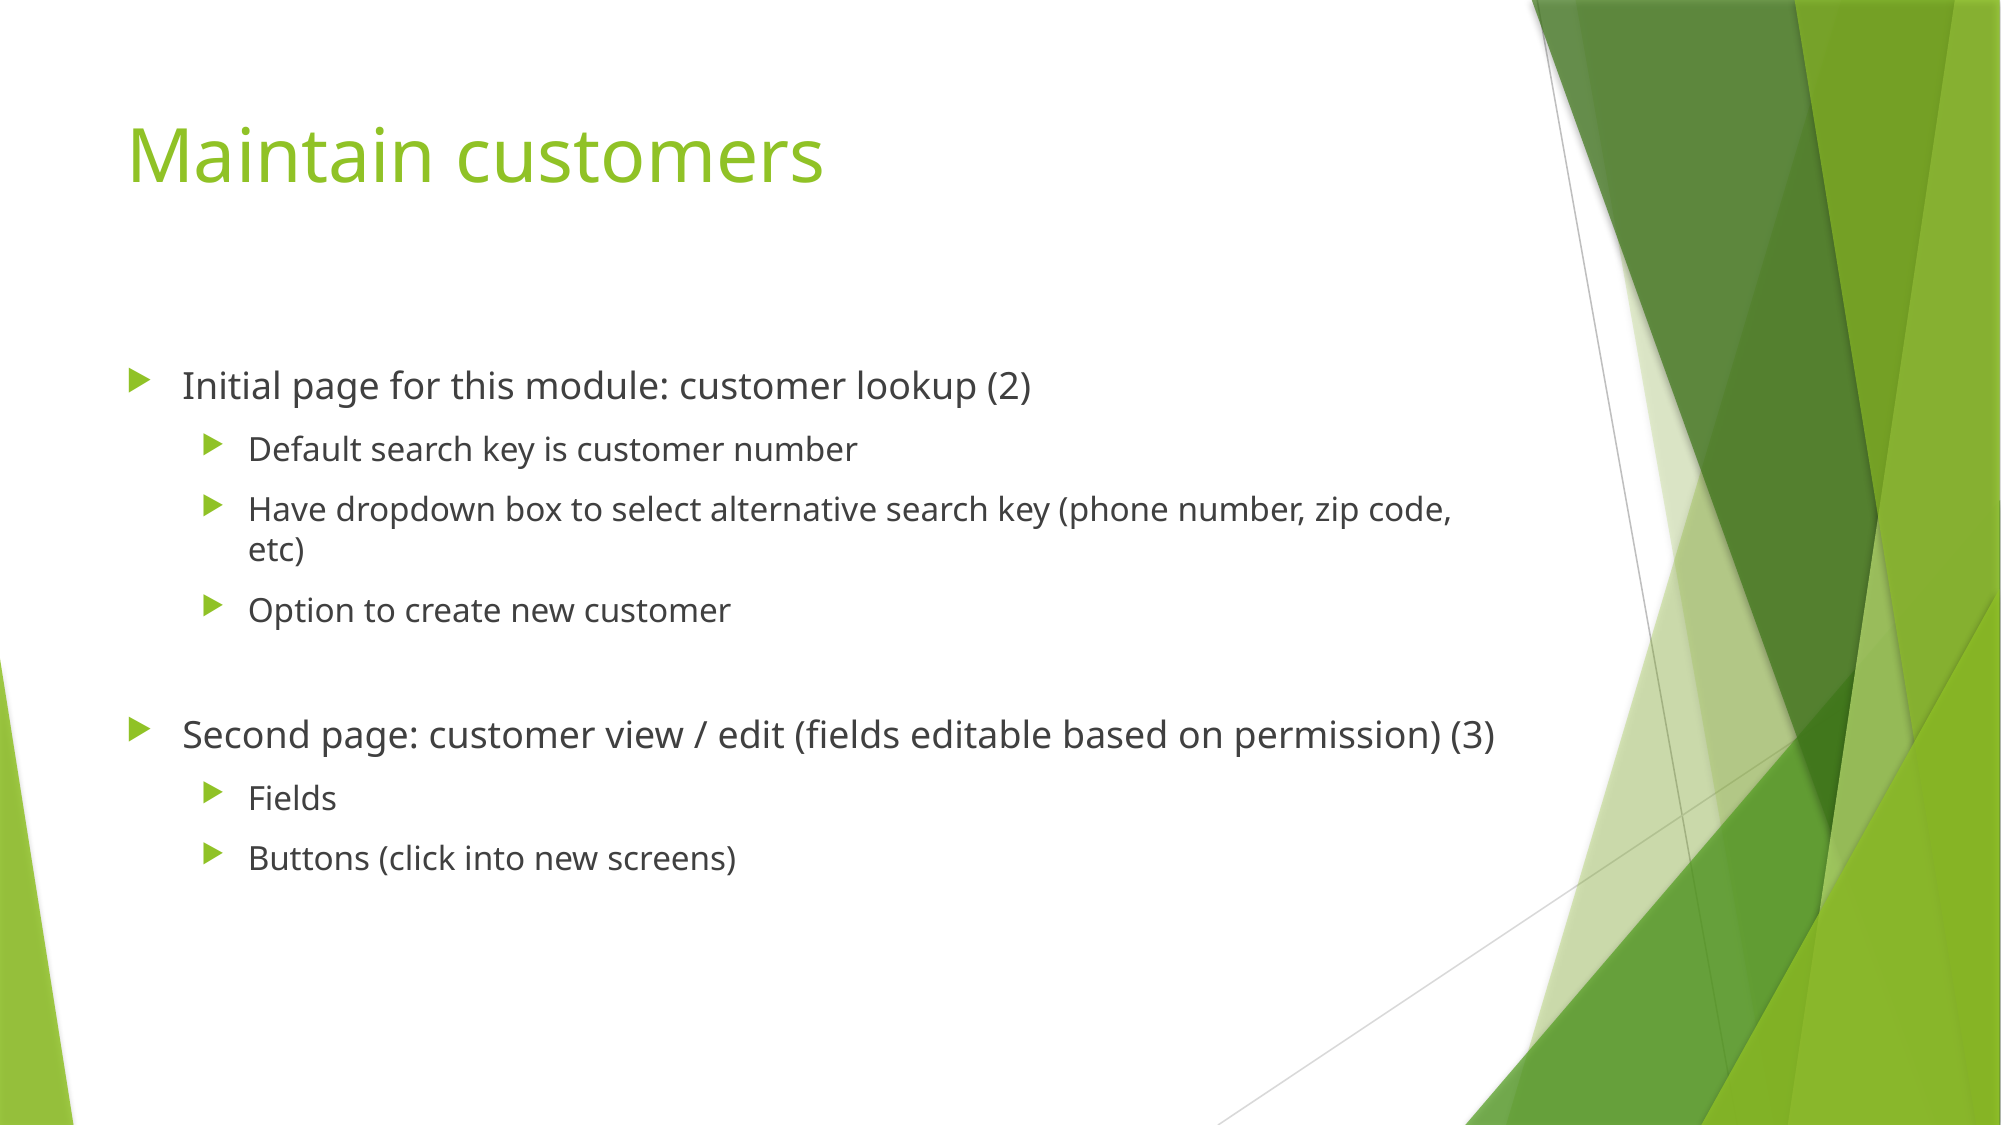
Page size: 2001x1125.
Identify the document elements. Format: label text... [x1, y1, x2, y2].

title Maintain customers [111, 99, 1522, 317]
list Initial page for this module: customer lookup (2) Default search key is customer number Have dropdown box to select alternative search key (phone number, zip code, etc) Option to create new customer Second page: customer view / edit (fields editable based on permission) (3) Fields Buttons (click into new screens) [111, 354, 1522, 992]
